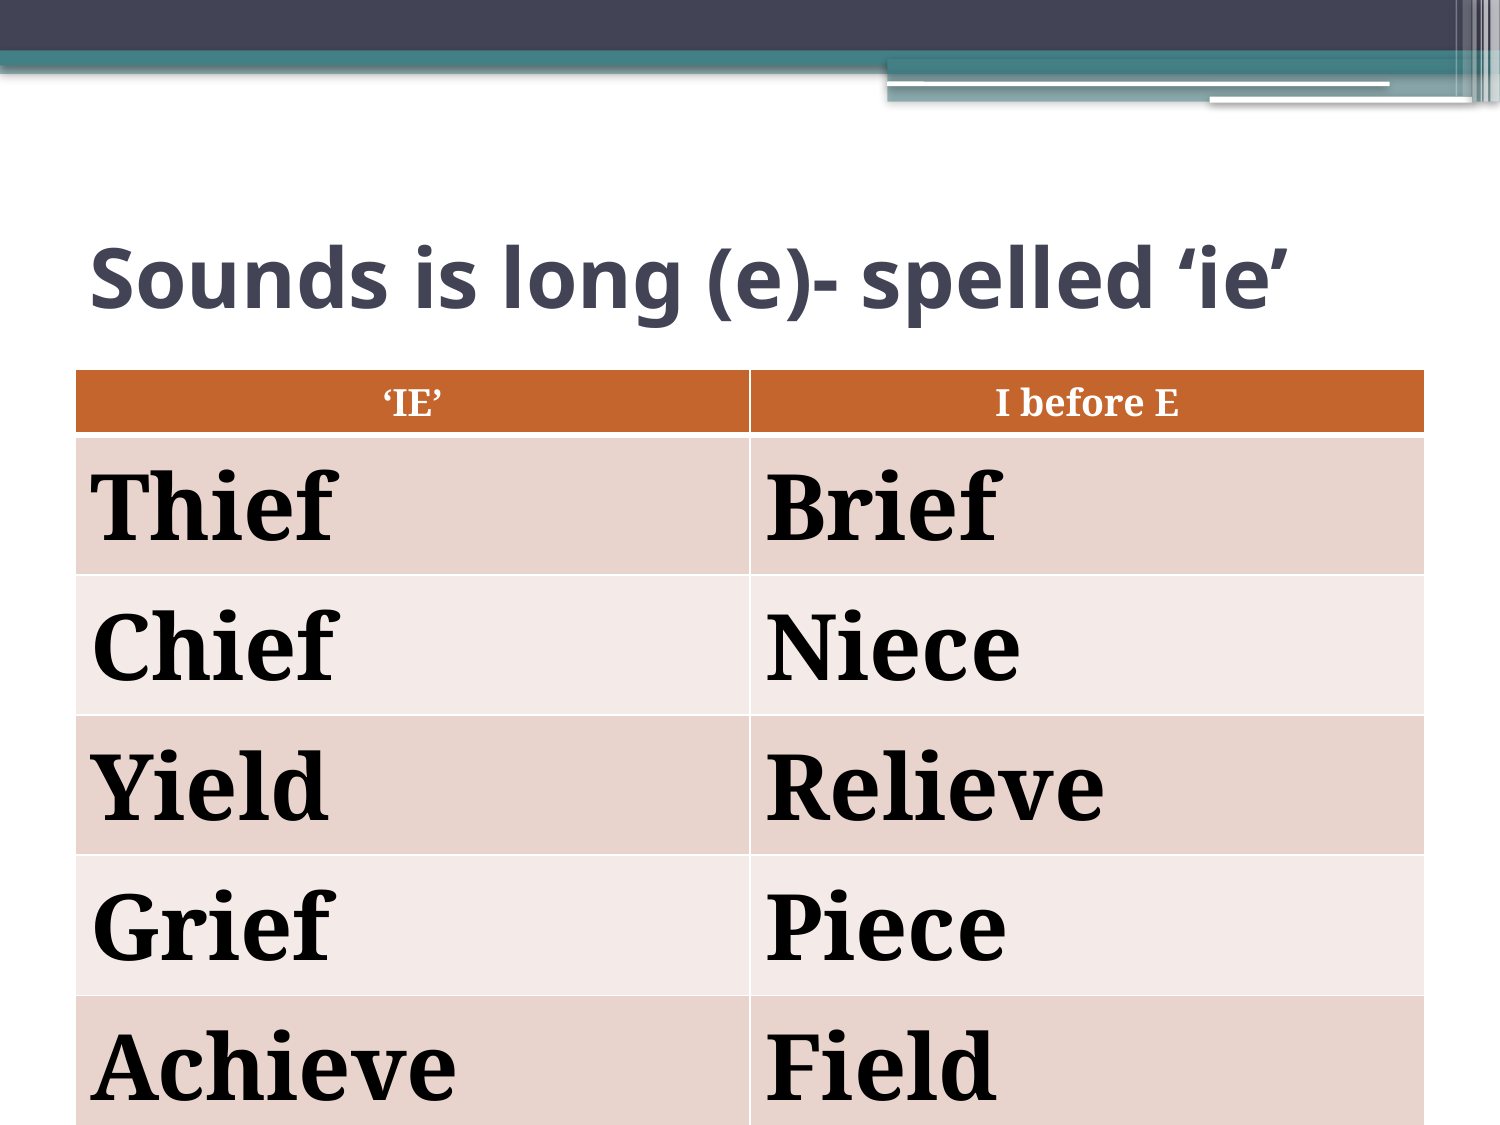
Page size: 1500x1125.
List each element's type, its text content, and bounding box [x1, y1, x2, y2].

table_cell Yield [76, 716, 749, 854]
table_cell Piece [751, 856, 1424, 995]
title Sounds is long (e)- spelled ‘ie’ [75, 187, 1425, 363]
table_cell Brief [751, 438, 1424, 574]
table_cell Grief [76, 856, 749, 995]
table_cell Relieve [751, 716, 1424, 854]
table_cell Niece [751, 576, 1424, 714]
table_cell Achieve [76, 996, 749, 1125]
table_header ‘IE’ [76, 370, 749, 432]
table_cell Thief [76, 438, 749, 574]
table_cell Field [751, 996, 1424, 1125]
table_header I before E [751, 370, 1424, 432]
table_cell Chief [76, 576, 749, 714]
